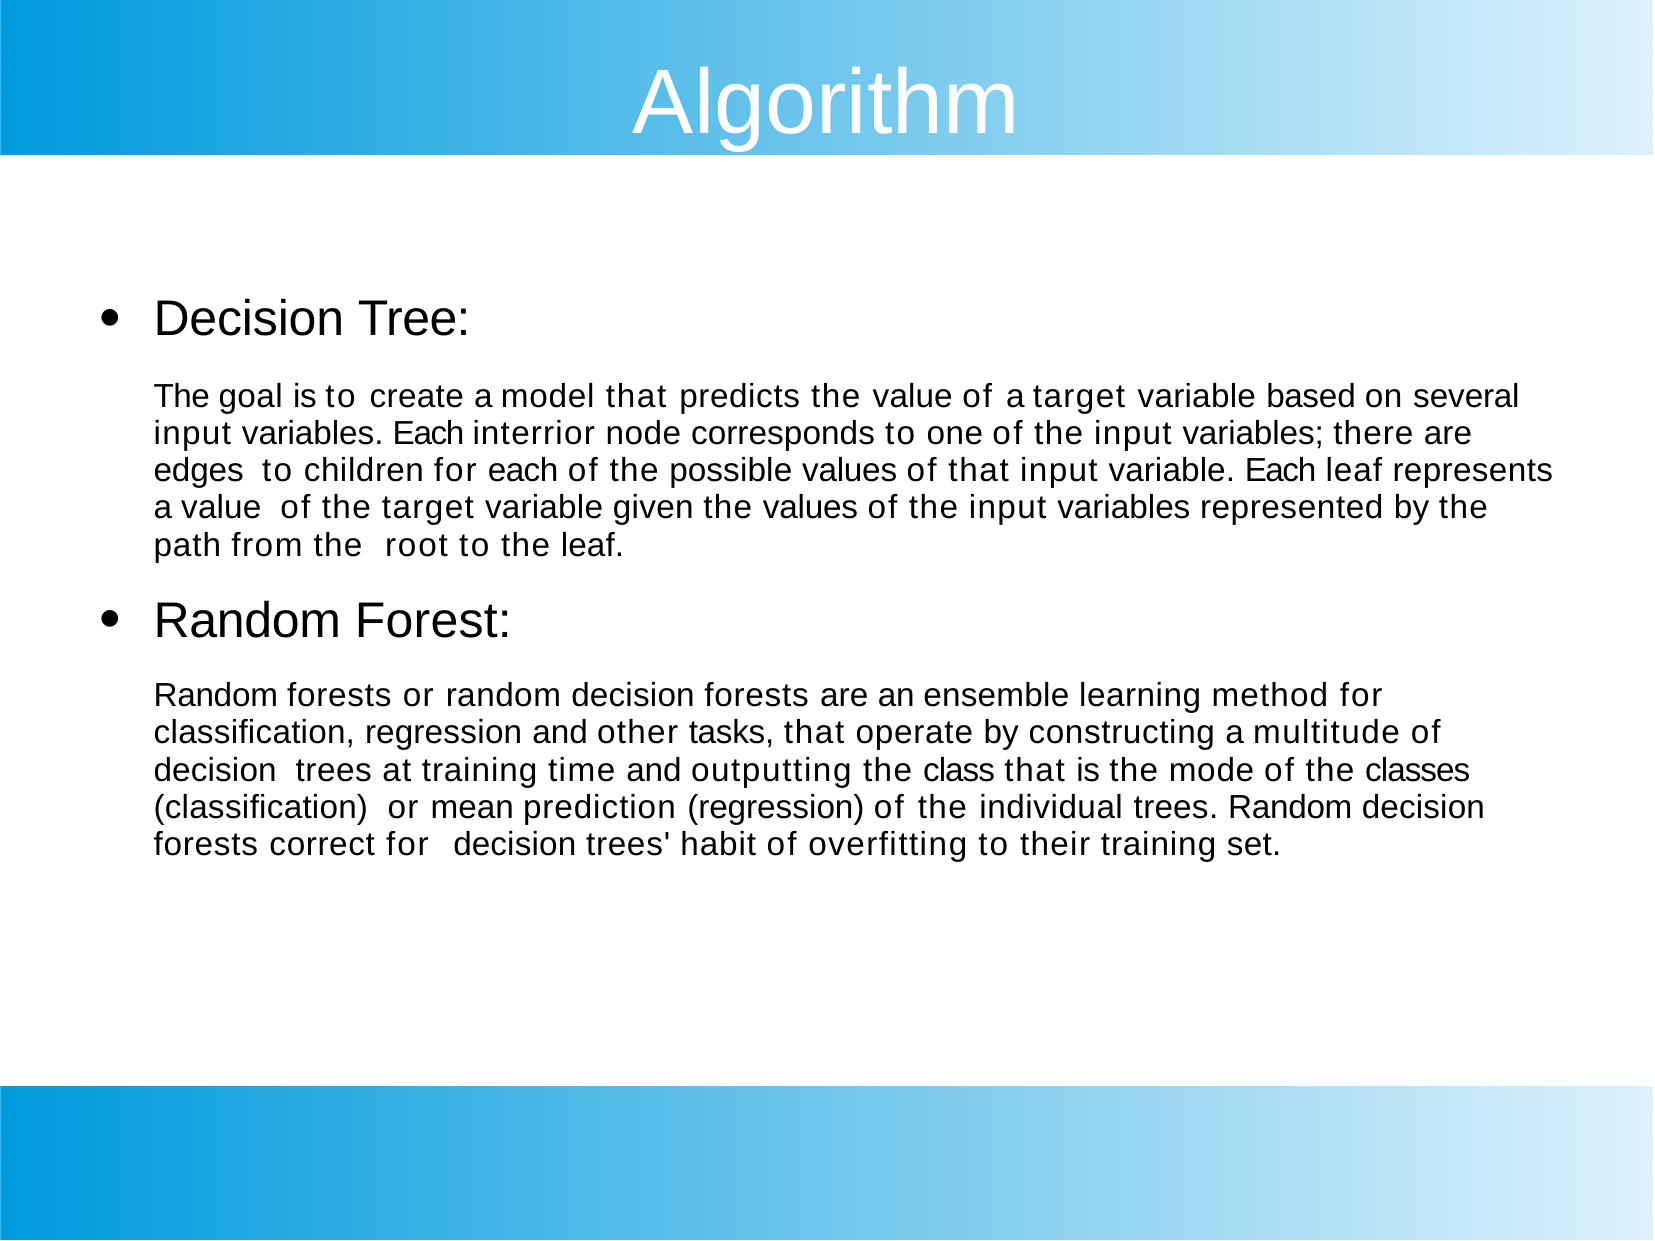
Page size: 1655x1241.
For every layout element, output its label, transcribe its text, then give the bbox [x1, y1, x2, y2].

text_box Decision Tree: The goal is to create a model that predicts the value of a target variable based on several input variables. Each interrior node corresponds to one of the input variables; there are edges to children for each of the possible values of that input variable. Each leaf represents a value of the target variable given the values of the input variables represented by the path from the root to the leaf. [151, 283, 1566, 563]
text_box Random Forest: Random forests or random decision forests are an ensemble learning method for classification, regression and other tasks, that operate by constructing a multitude of decision trees at training time and outputting the class that is the mode of the classes (classification) or mean prediction (regression) of the individual trees. Random decision forests correct for decision trees' habit of overfitting to their training set. [151, 585, 1562, 863]
title Algorithm [630, 39, 1022, 250]
picture [134, 1086, 1653, 1240]
text_box ● [98, 600, 121, 629]
text_box ● [98, 298, 121, 328]
picture [134, 0, 1653, 155]
